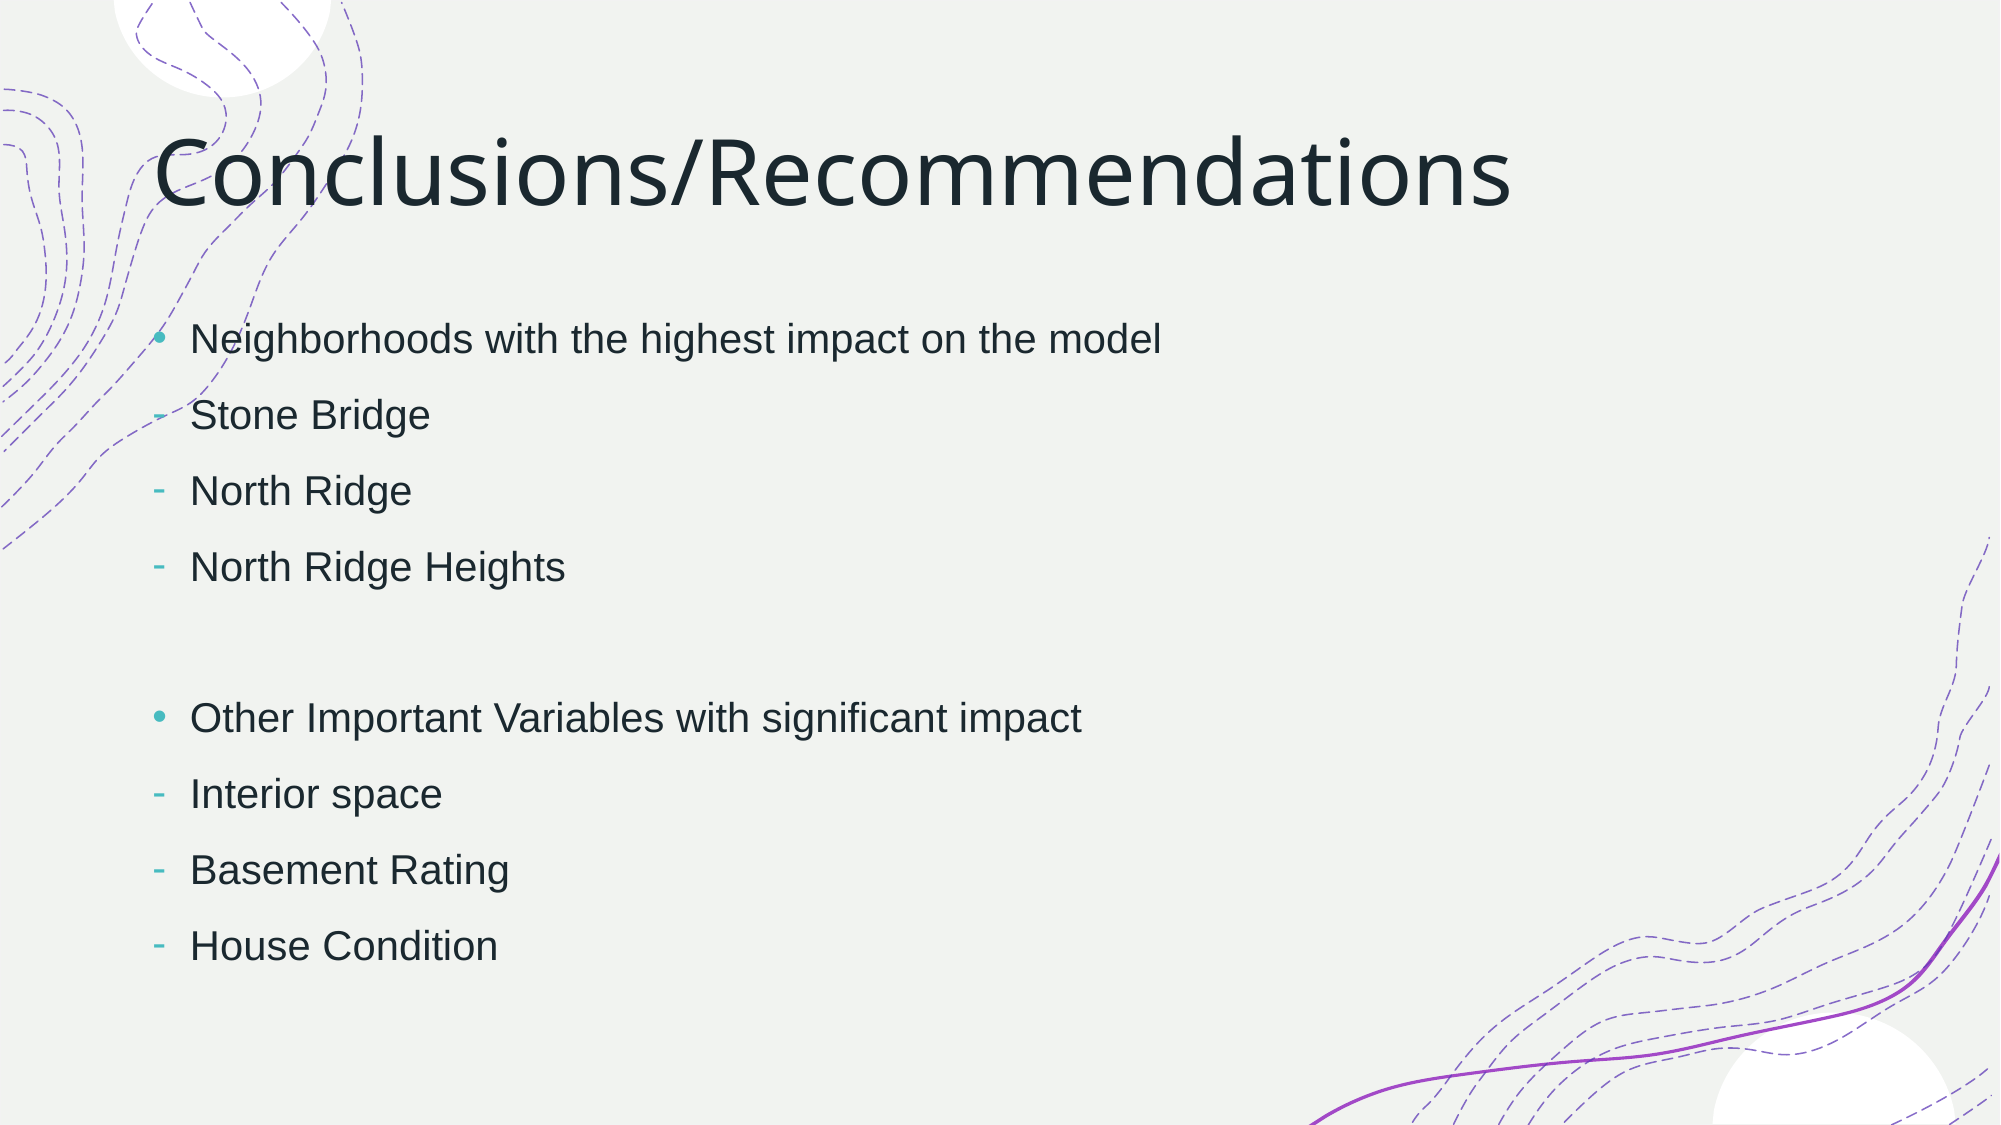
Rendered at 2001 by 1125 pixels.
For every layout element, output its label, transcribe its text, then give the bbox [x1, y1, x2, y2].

title Conclusions/Recommendations [137, 59, 1863, 278]
list Neighborhoods with the highest impact on the model Stone Bridge North Ridge North Ridge Heights Other Important Variables with significant impact Interior space Basement Rating House Condition [137, 299, 1863, 1083]
